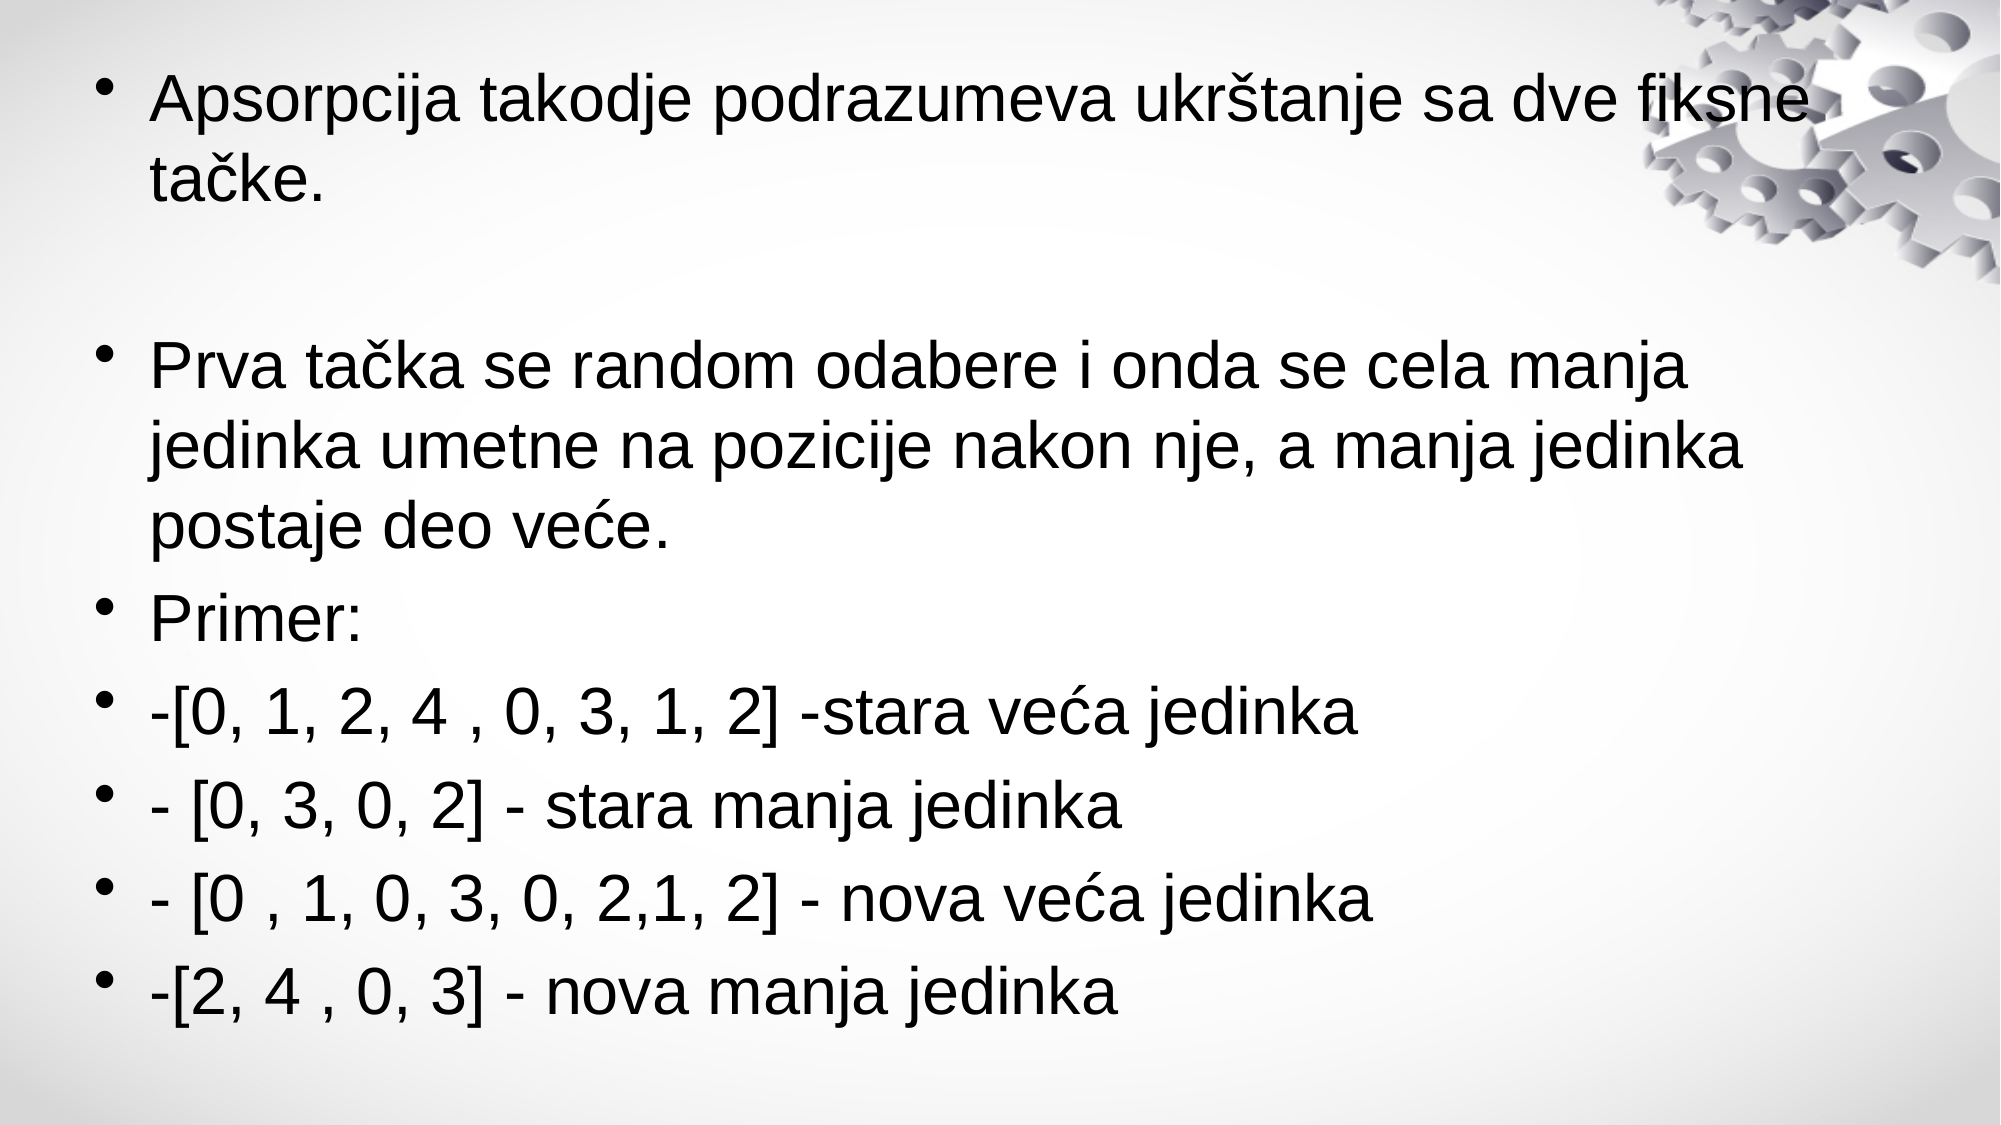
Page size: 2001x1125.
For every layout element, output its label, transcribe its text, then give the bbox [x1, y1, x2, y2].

list Apsorpcija takodje podrazumeva ukrštanje sa dve fiksne tačke. Prva tačka se random odabere i onda se cela manja jedinka umetne na pozicije nakon nje, a manja jedinka postaje deo veće. Primer: -[0, 1, 2, 4 , 0, 3, 1, 2] -stara veća jedinka - [0, 3, 0, 2] - stara manja jedinka - [0 , 1, 0, 3, 0, 2,1, 2] - nova veća jedinka -[2, 4 , 0, 3] - nova manja jedinka [78, 47, 1901, 1006]
picture [0, 0, 2000, 1125]
